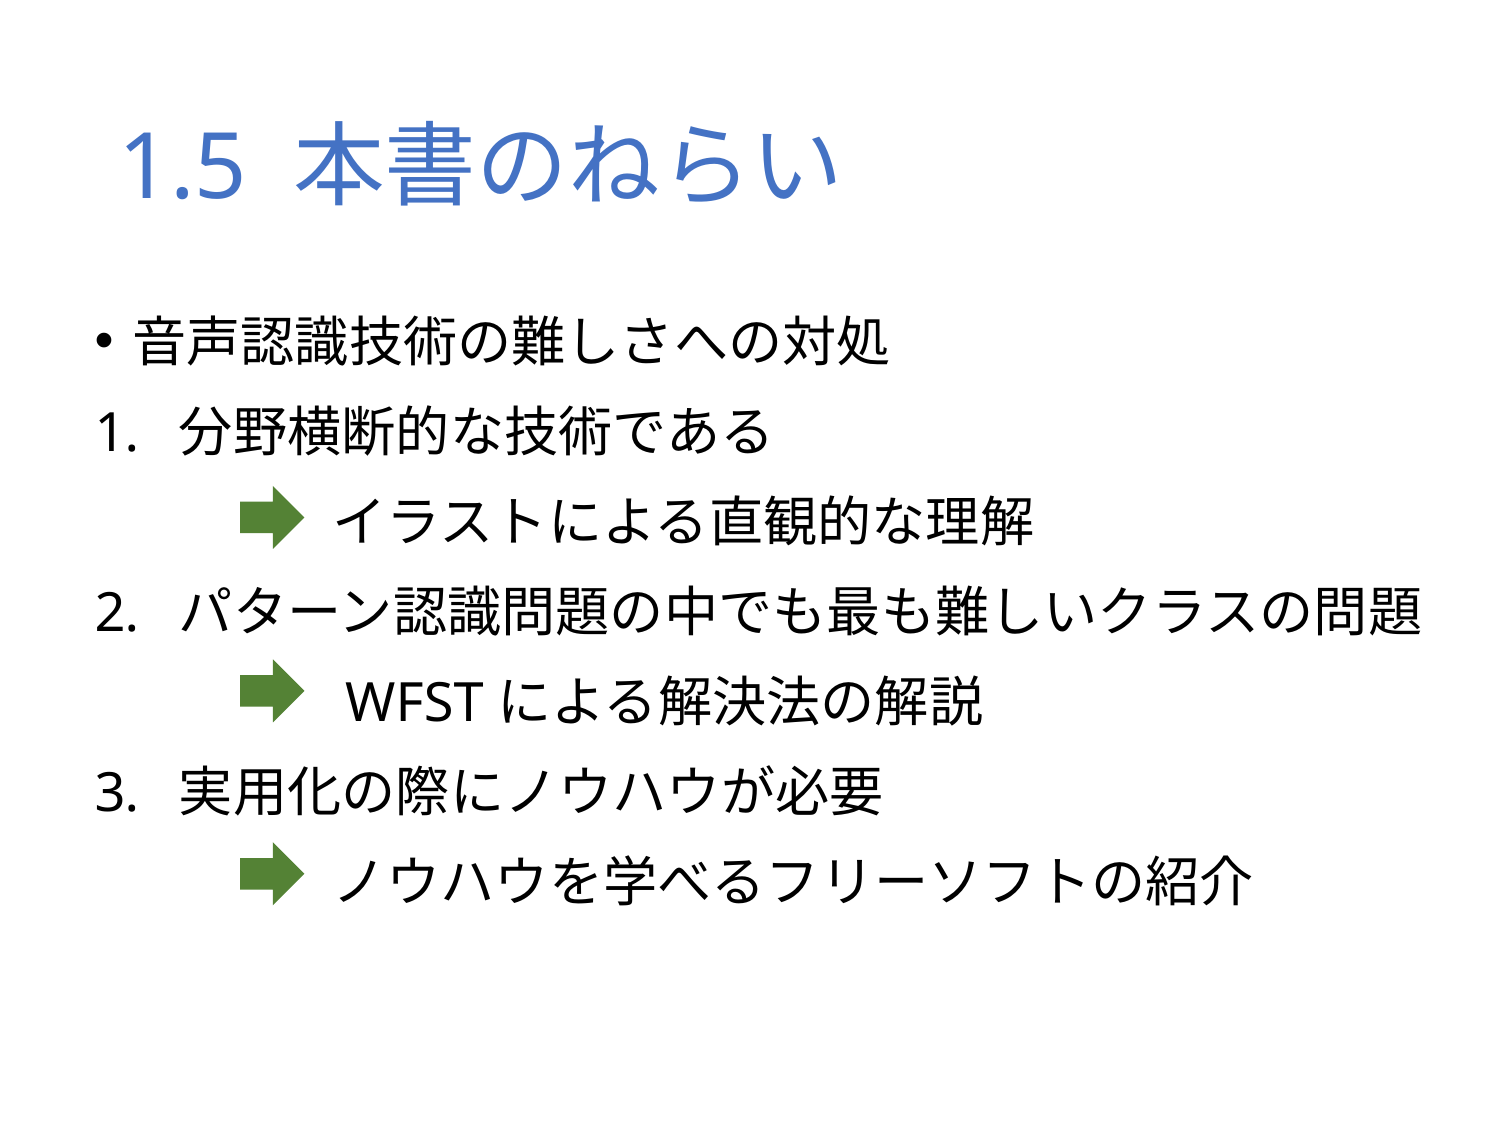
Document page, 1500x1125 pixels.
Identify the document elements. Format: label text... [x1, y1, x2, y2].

text_box [239, 839, 306, 908]
title 1.5 本書のねらい [103, 59, 1397, 278]
list 音声認識技術の難しさへの対処 分野横断的な技術である イラストによる直観的な理解 パターン認識問題の中でも最も難しいクラスの問題 WFSTによる解決法の解説 実用化の際にノウハウが必要 ノウハウを学べるフリーソフトの紹介 [79, 299, 1449, 1014]
text_box [239, 483, 306, 552]
text_box [239, 656, 306, 725]
